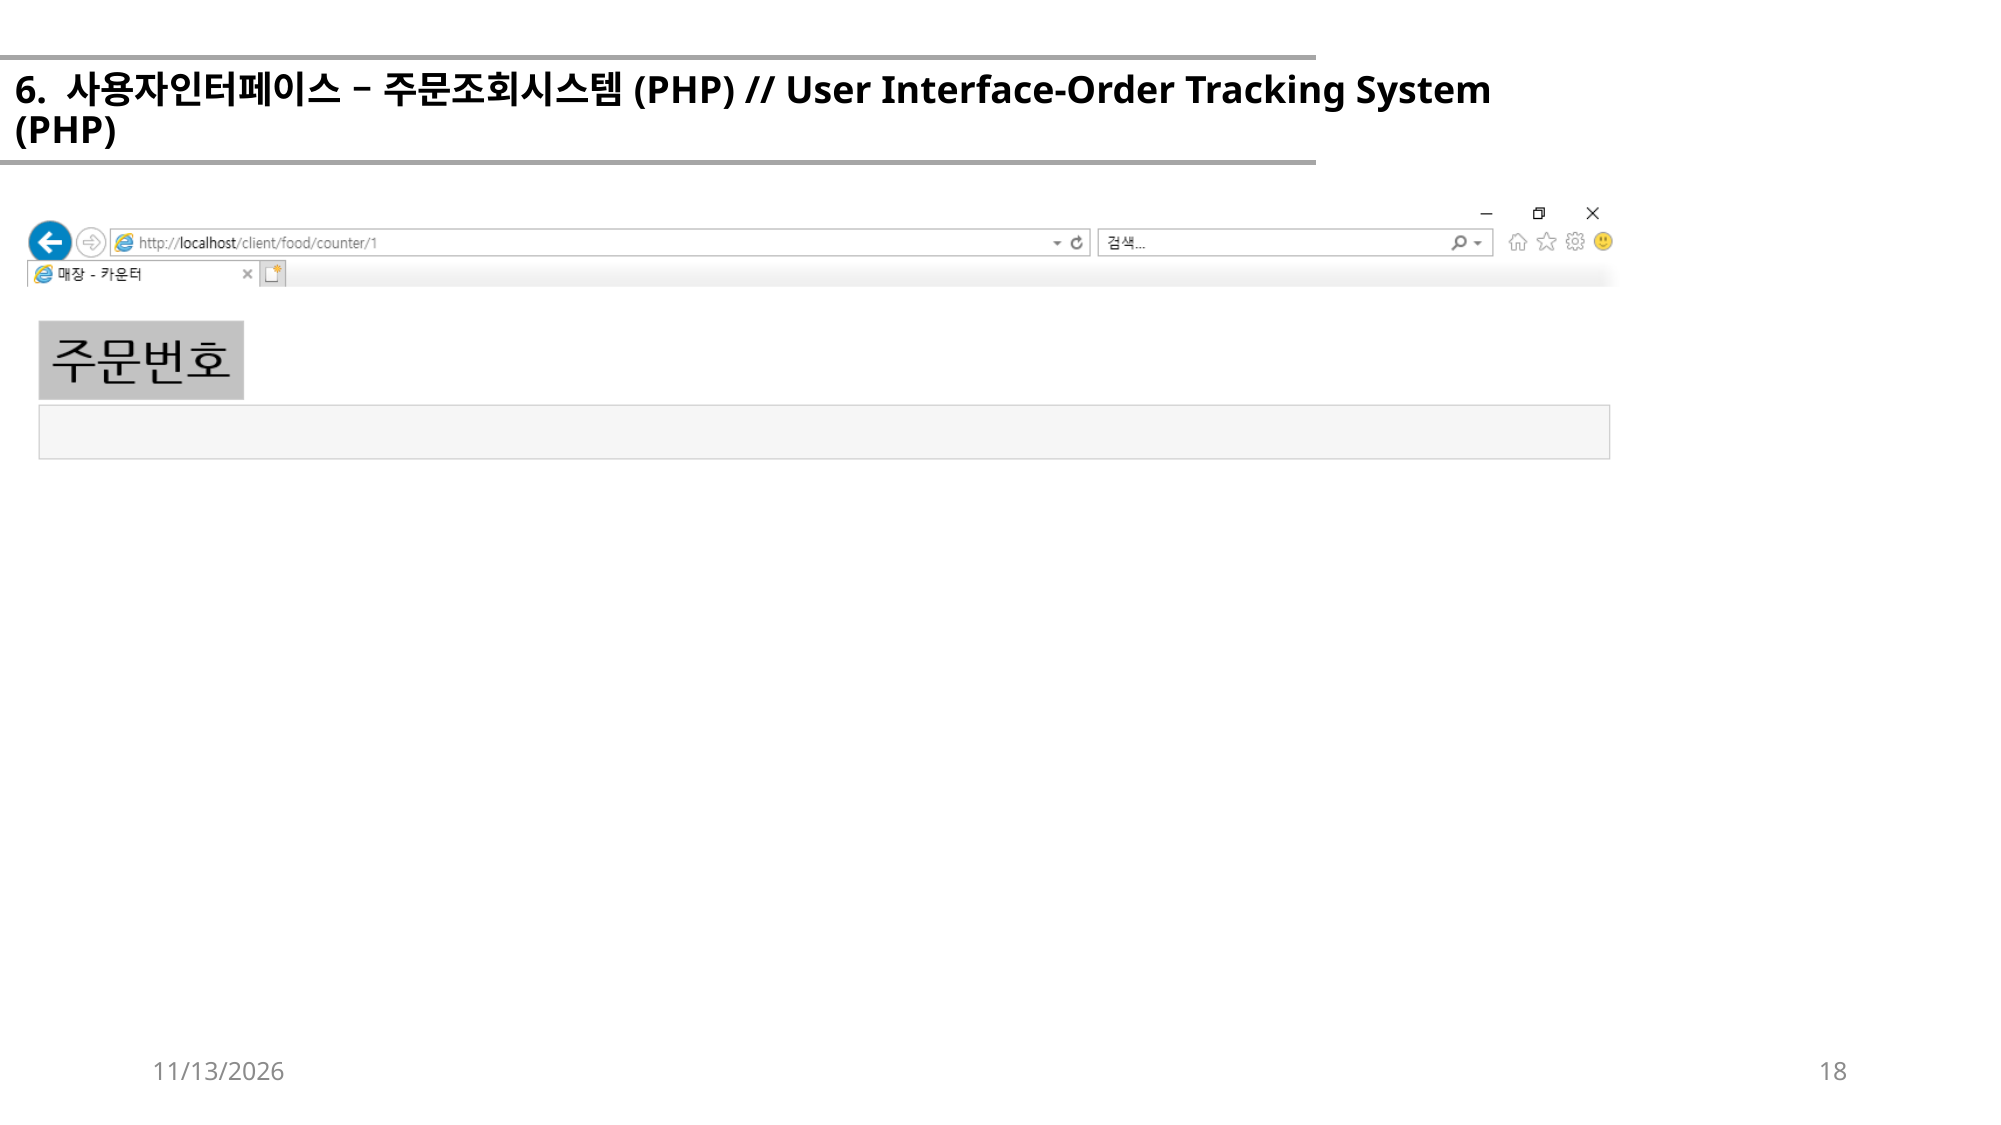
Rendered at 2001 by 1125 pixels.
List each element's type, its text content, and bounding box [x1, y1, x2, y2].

picture [27, 196, 1622, 1043]
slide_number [137, 1043, 588, 1103]
slide_number 18 [1412, 1042, 1863, 1103]
title 6. 사용자인터페이스 – 주문조회시스템(PHP) // User Interface-Order Tracking System (PHP) [0, 59, 1585, 163]
